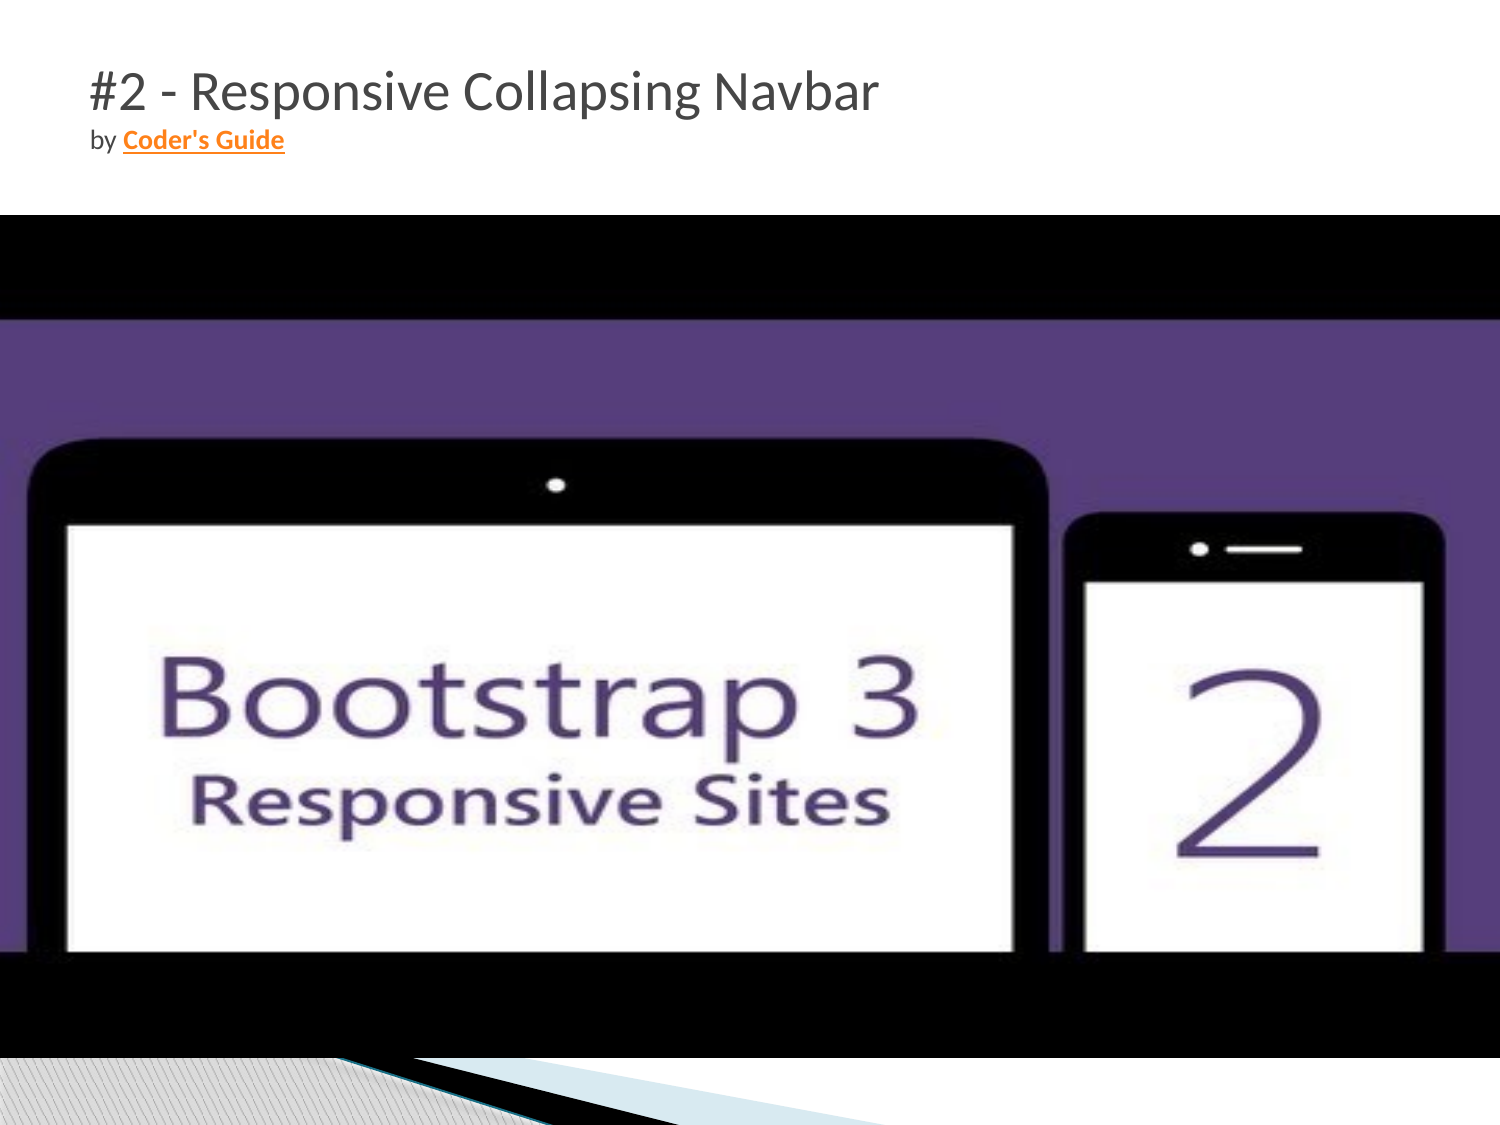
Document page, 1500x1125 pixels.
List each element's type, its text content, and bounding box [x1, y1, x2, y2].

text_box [0, 214, 1500, 1059]
title #2 - Responsive Collapsing Navbar by Coder's Guide [75, 45, 1425, 213]
